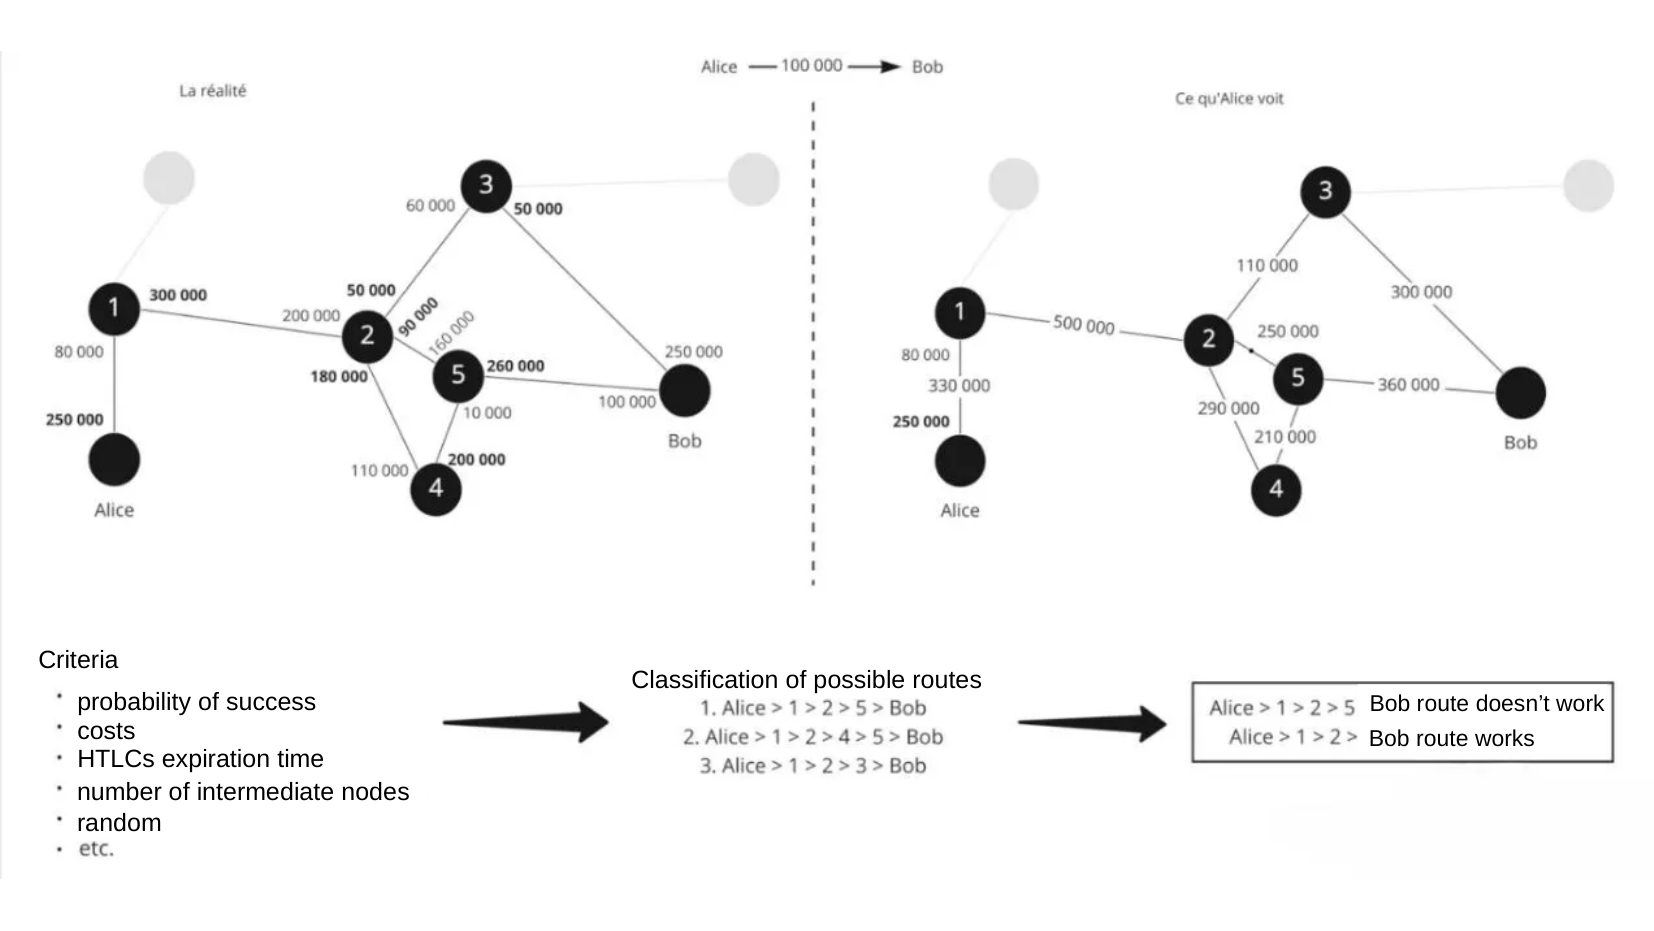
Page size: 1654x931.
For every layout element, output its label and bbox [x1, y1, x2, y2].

picture [0, 50, 1654, 879]
